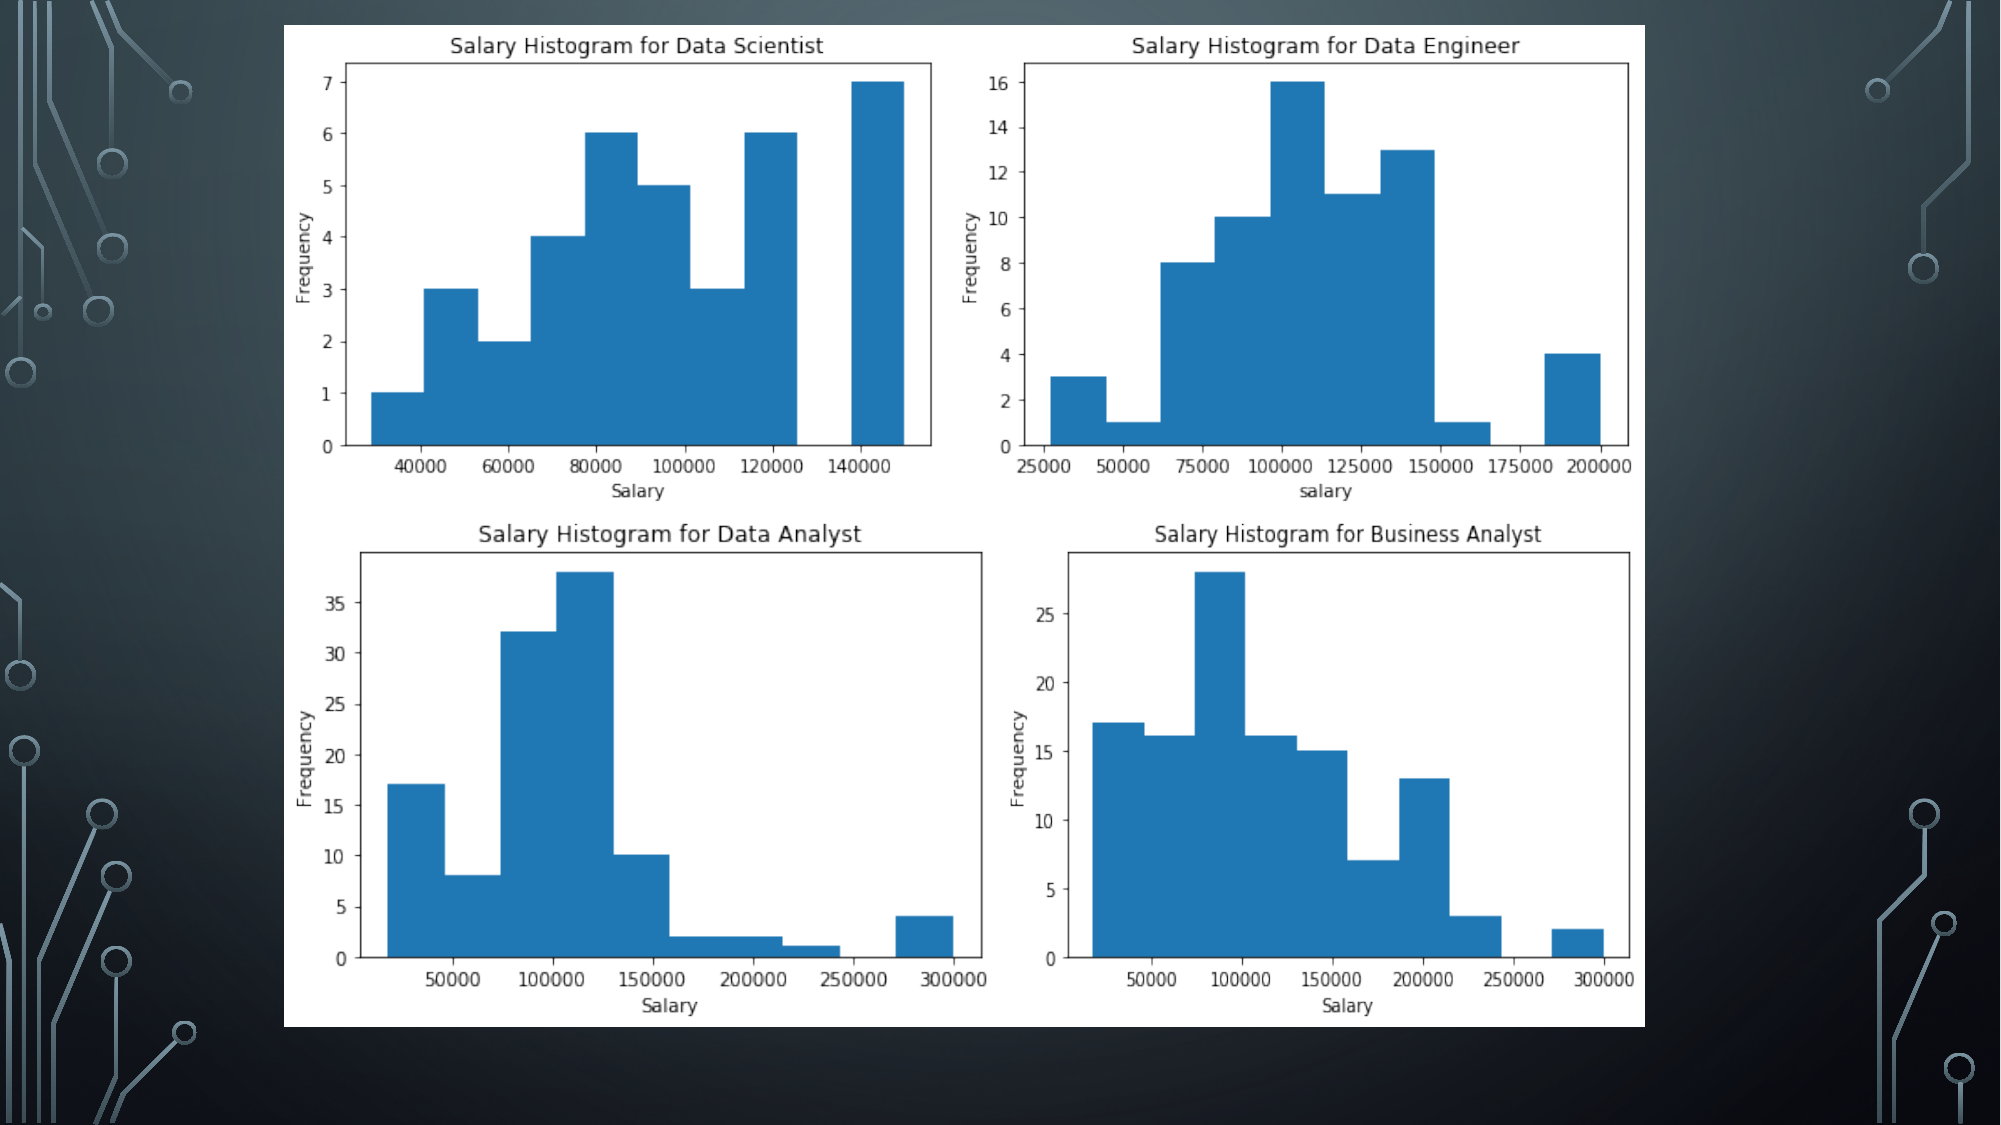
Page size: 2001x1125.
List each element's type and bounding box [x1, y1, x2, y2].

list [283, 24, 949, 511]
picture [283, 24, 1646, 1028]
